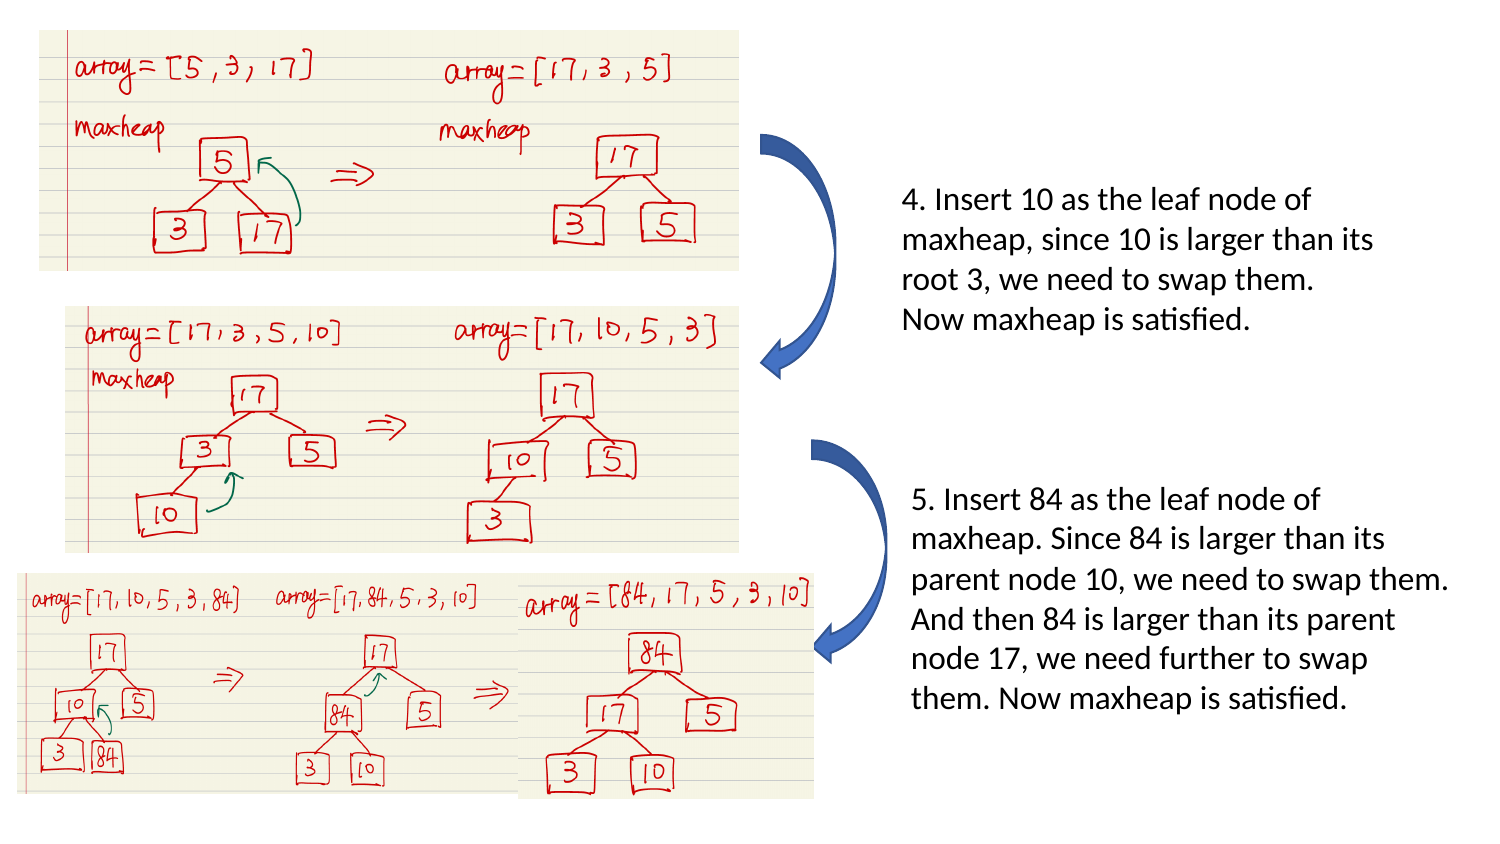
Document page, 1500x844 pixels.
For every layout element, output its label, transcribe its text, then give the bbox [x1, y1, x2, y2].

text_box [17, 573, 814, 799]
picture [65, 306, 739, 553]
text_box [811, 439, 888, 665]
text_box 5. Insert 84 as the leaf node of maxheap. Since 84 is larger than its parent node 10, we need to swap them. And then 84 is larger than its parent node 17, we need further to swap them. Now maxheap is satisfied. [896, 469, 1465, 724]
picture [39, 30, 739, 271]
text_box [759, 133, 837, 381]
text_box 4. Insert 10 as the leaf node of maxheap, since 10 is larger than its root 3, we need to swap them. Now maxheap is satisfied. [886, 169, 1399, 345]
